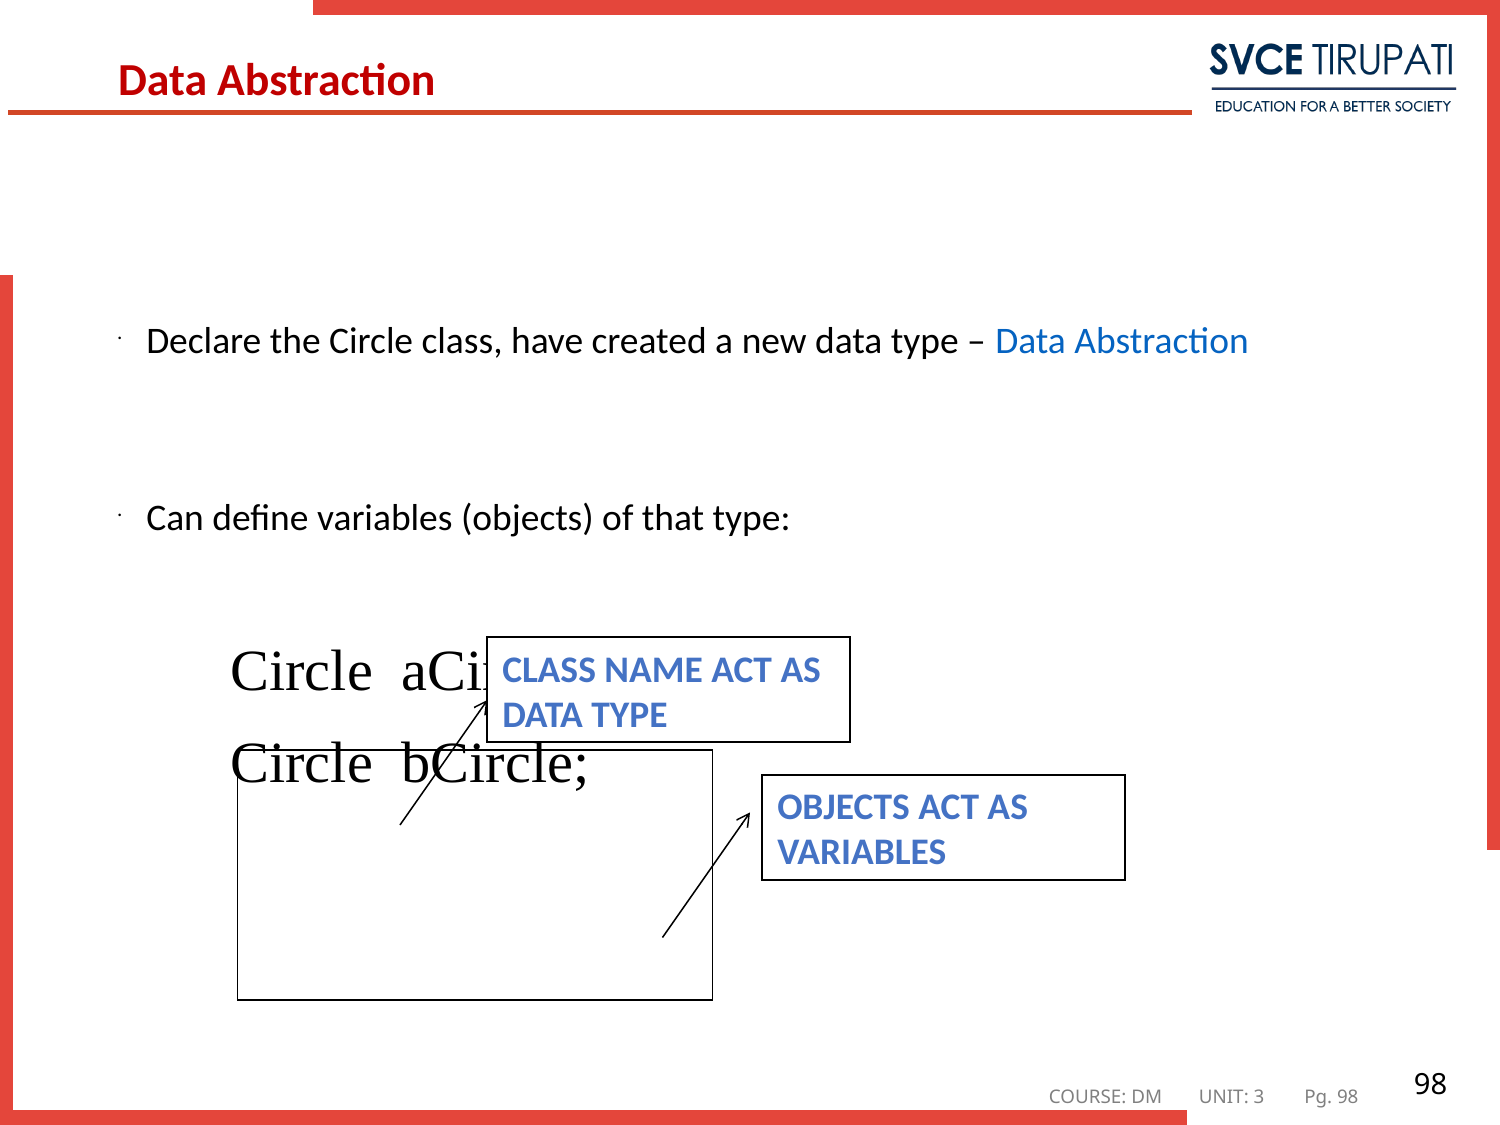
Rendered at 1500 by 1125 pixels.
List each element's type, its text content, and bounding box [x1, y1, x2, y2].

text_box Objects act as variables [761, 774, 1126, 881]
list Declare the Circle class, have created a new data type – Data Abstraction Can define variables (objects) of that type: Circle aCircle; Circle bCircle; [103, 299, 1397, 1014]
picture [1185, 20, 1477, 124]
text_box Class name act as data type [486, 636, 851, 743]
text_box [381, 718, 507, 807]
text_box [643, 831, 769, 919]
slide_number 98 [1149, 1037, 1463, 1113]
title Data Abstraction [103, 41, 1186, 121]
